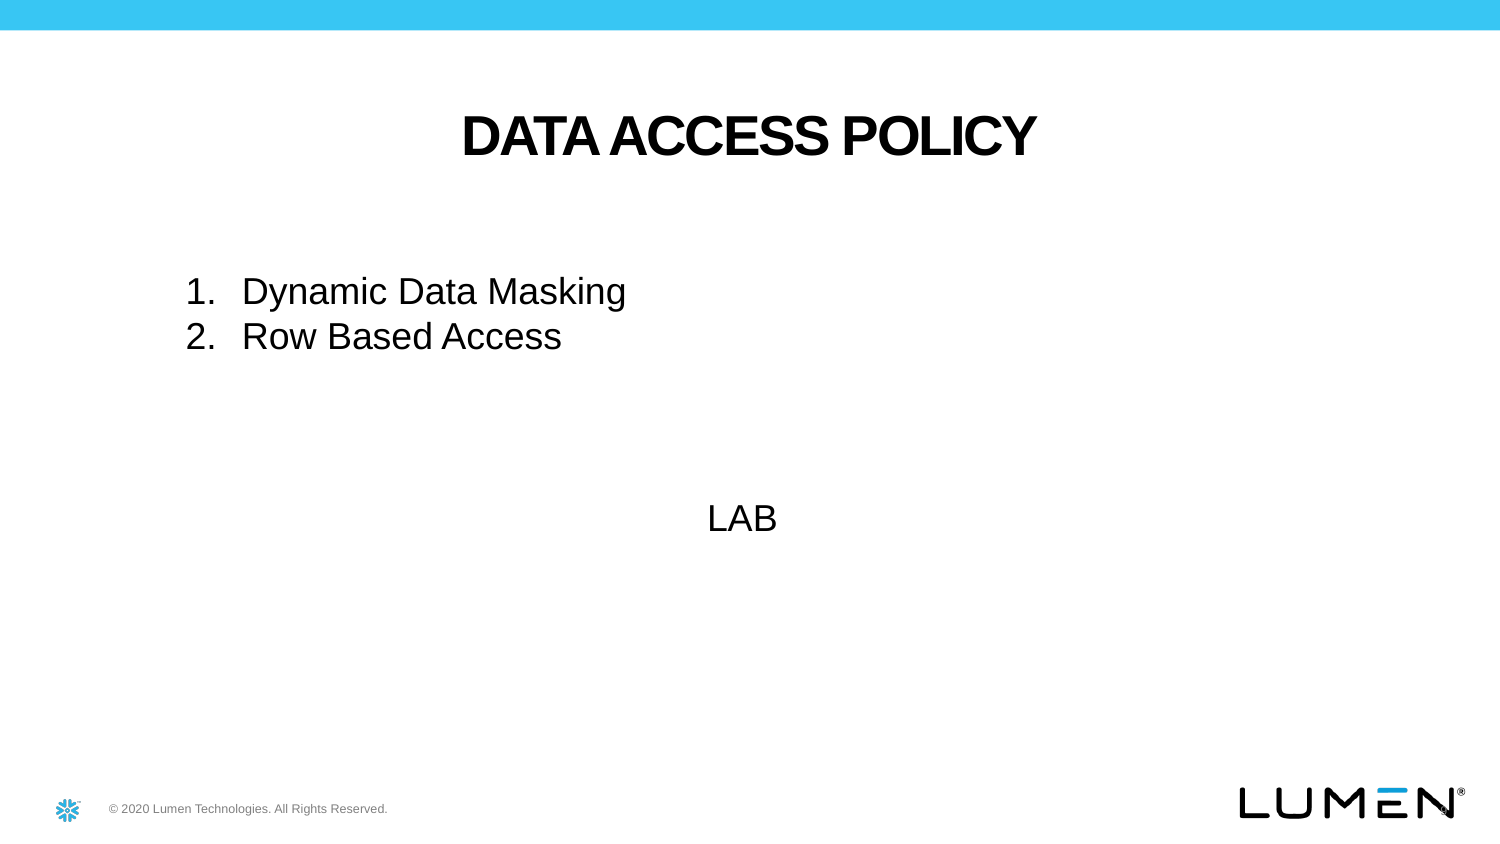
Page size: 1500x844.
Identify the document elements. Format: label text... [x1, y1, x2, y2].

picture [1220, 767, 1484, 838]
picture [55, 798, 82, 823]
slide_number 9 [1420, 780, 1463, 826]
list Data Access Policy [46, 63, 1454, 176]
text_box LAB [692, 409, 1397, 547]
text_box Dynamic Data Masking Row Based Access [170, 227, 876, 365]
